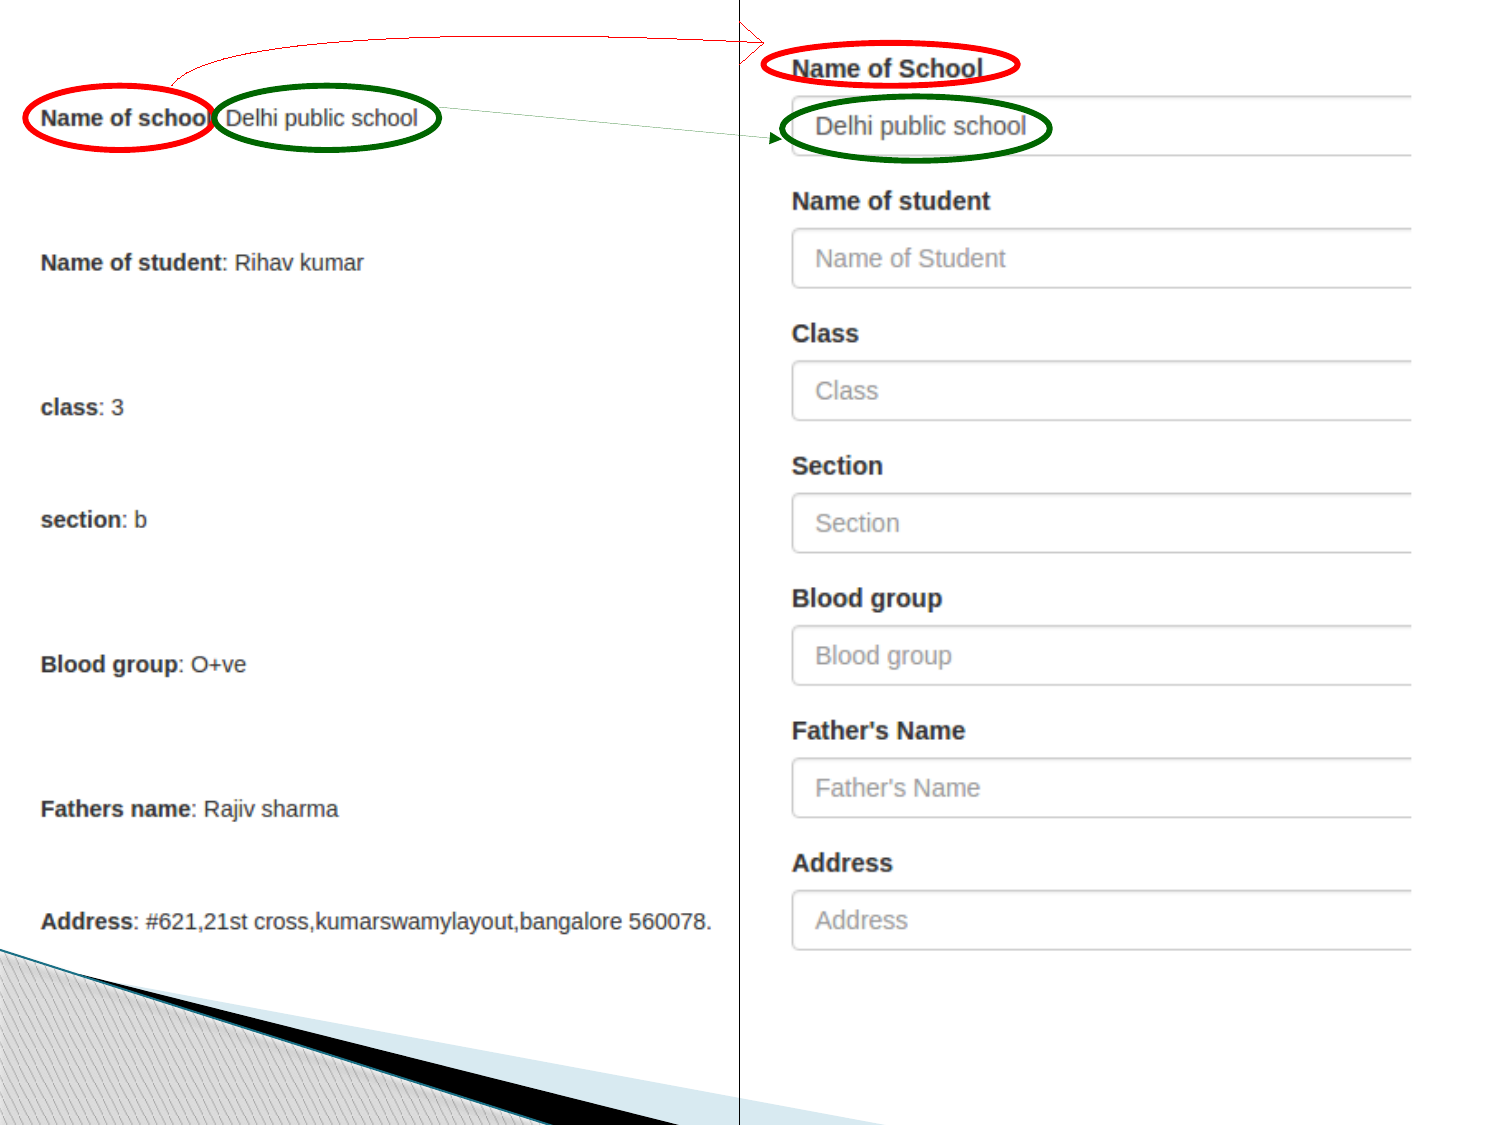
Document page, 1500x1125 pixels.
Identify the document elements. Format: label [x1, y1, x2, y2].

text_box [172, 36, 757, 85]
picture [763, 31, 1412, 963]
picture [24, 85, 725, 951]
